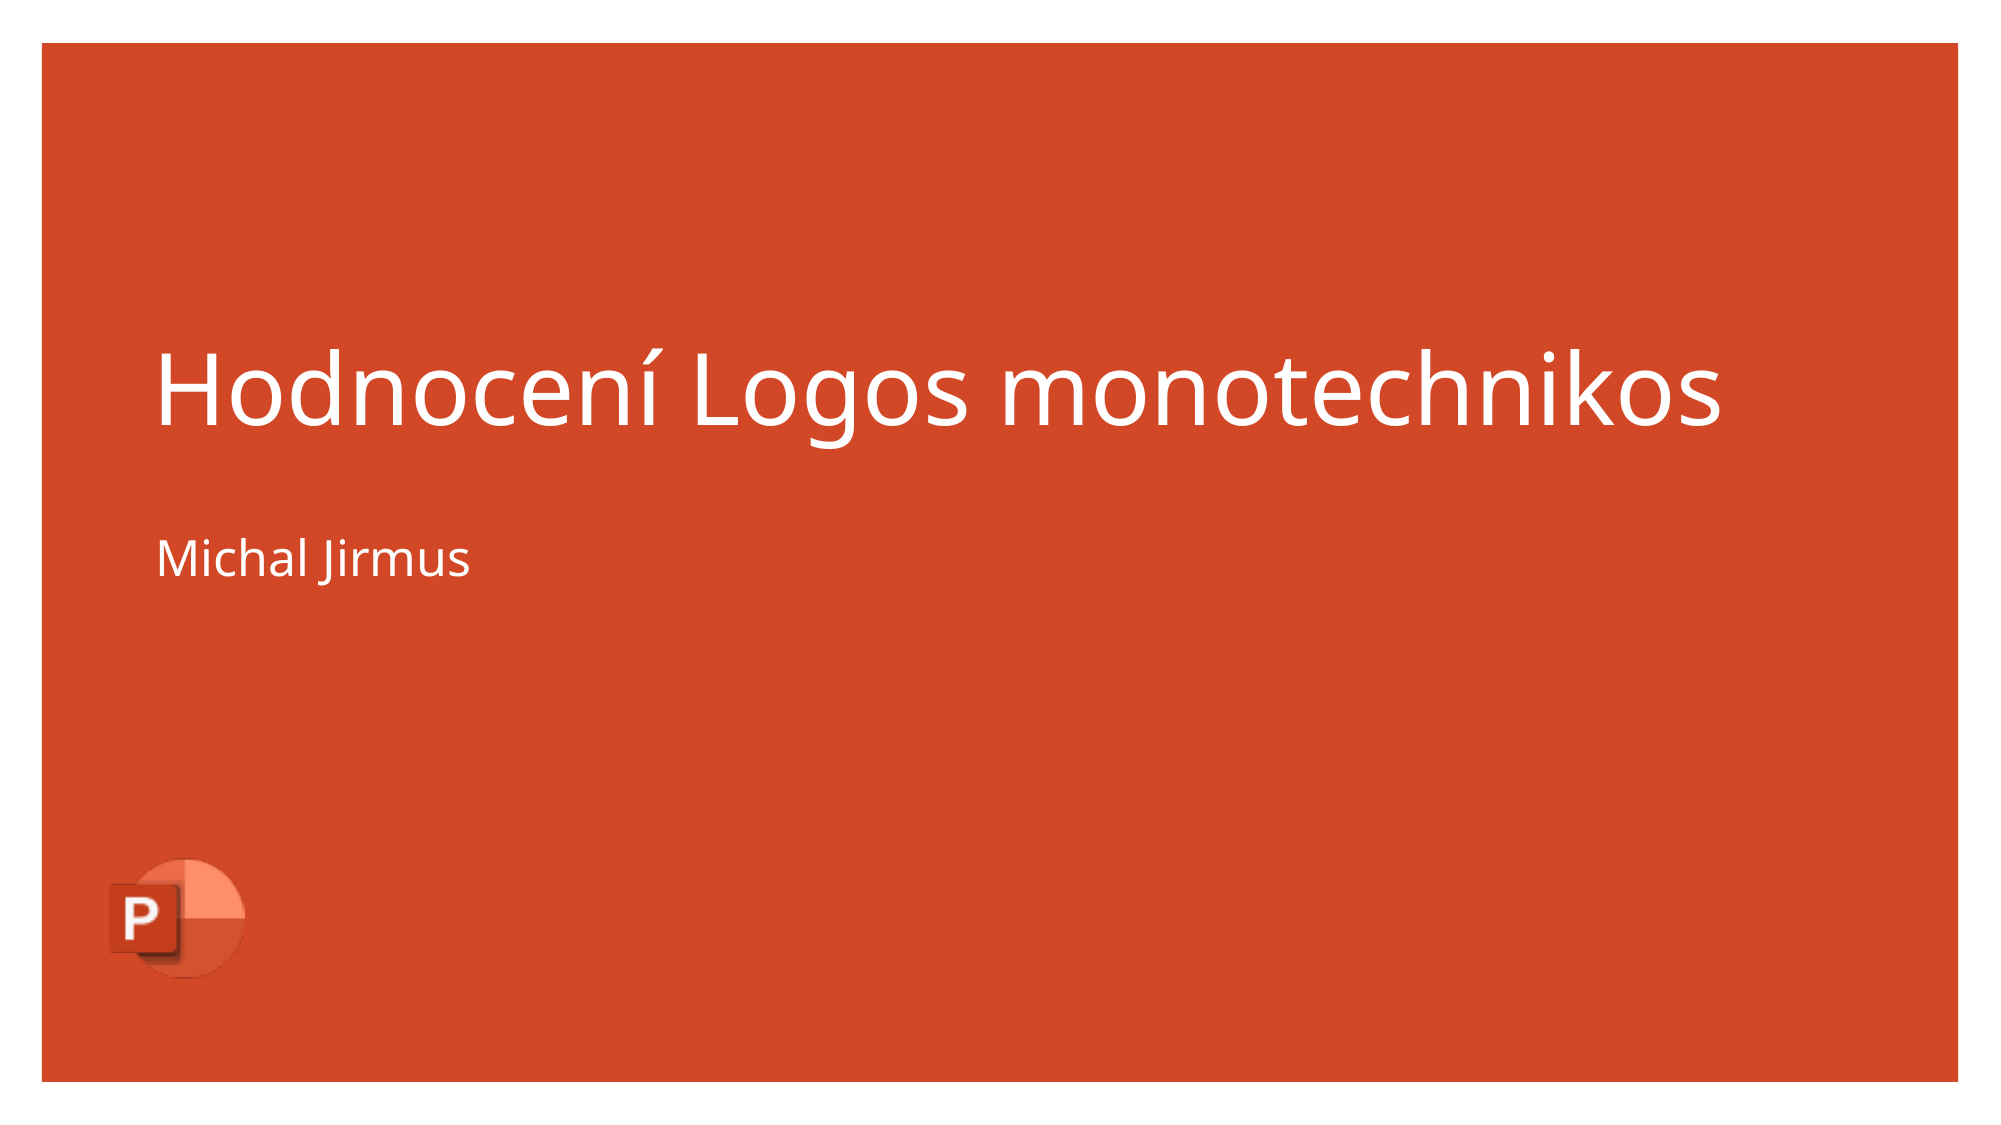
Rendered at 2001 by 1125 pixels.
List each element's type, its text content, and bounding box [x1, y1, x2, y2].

title Hodnocení Logos monotechnikos [137, 190, 1863, 583]
picture [109, 851, 245, 987]
subtitle Michal Jirmus [140, 481, 1713, 668]
